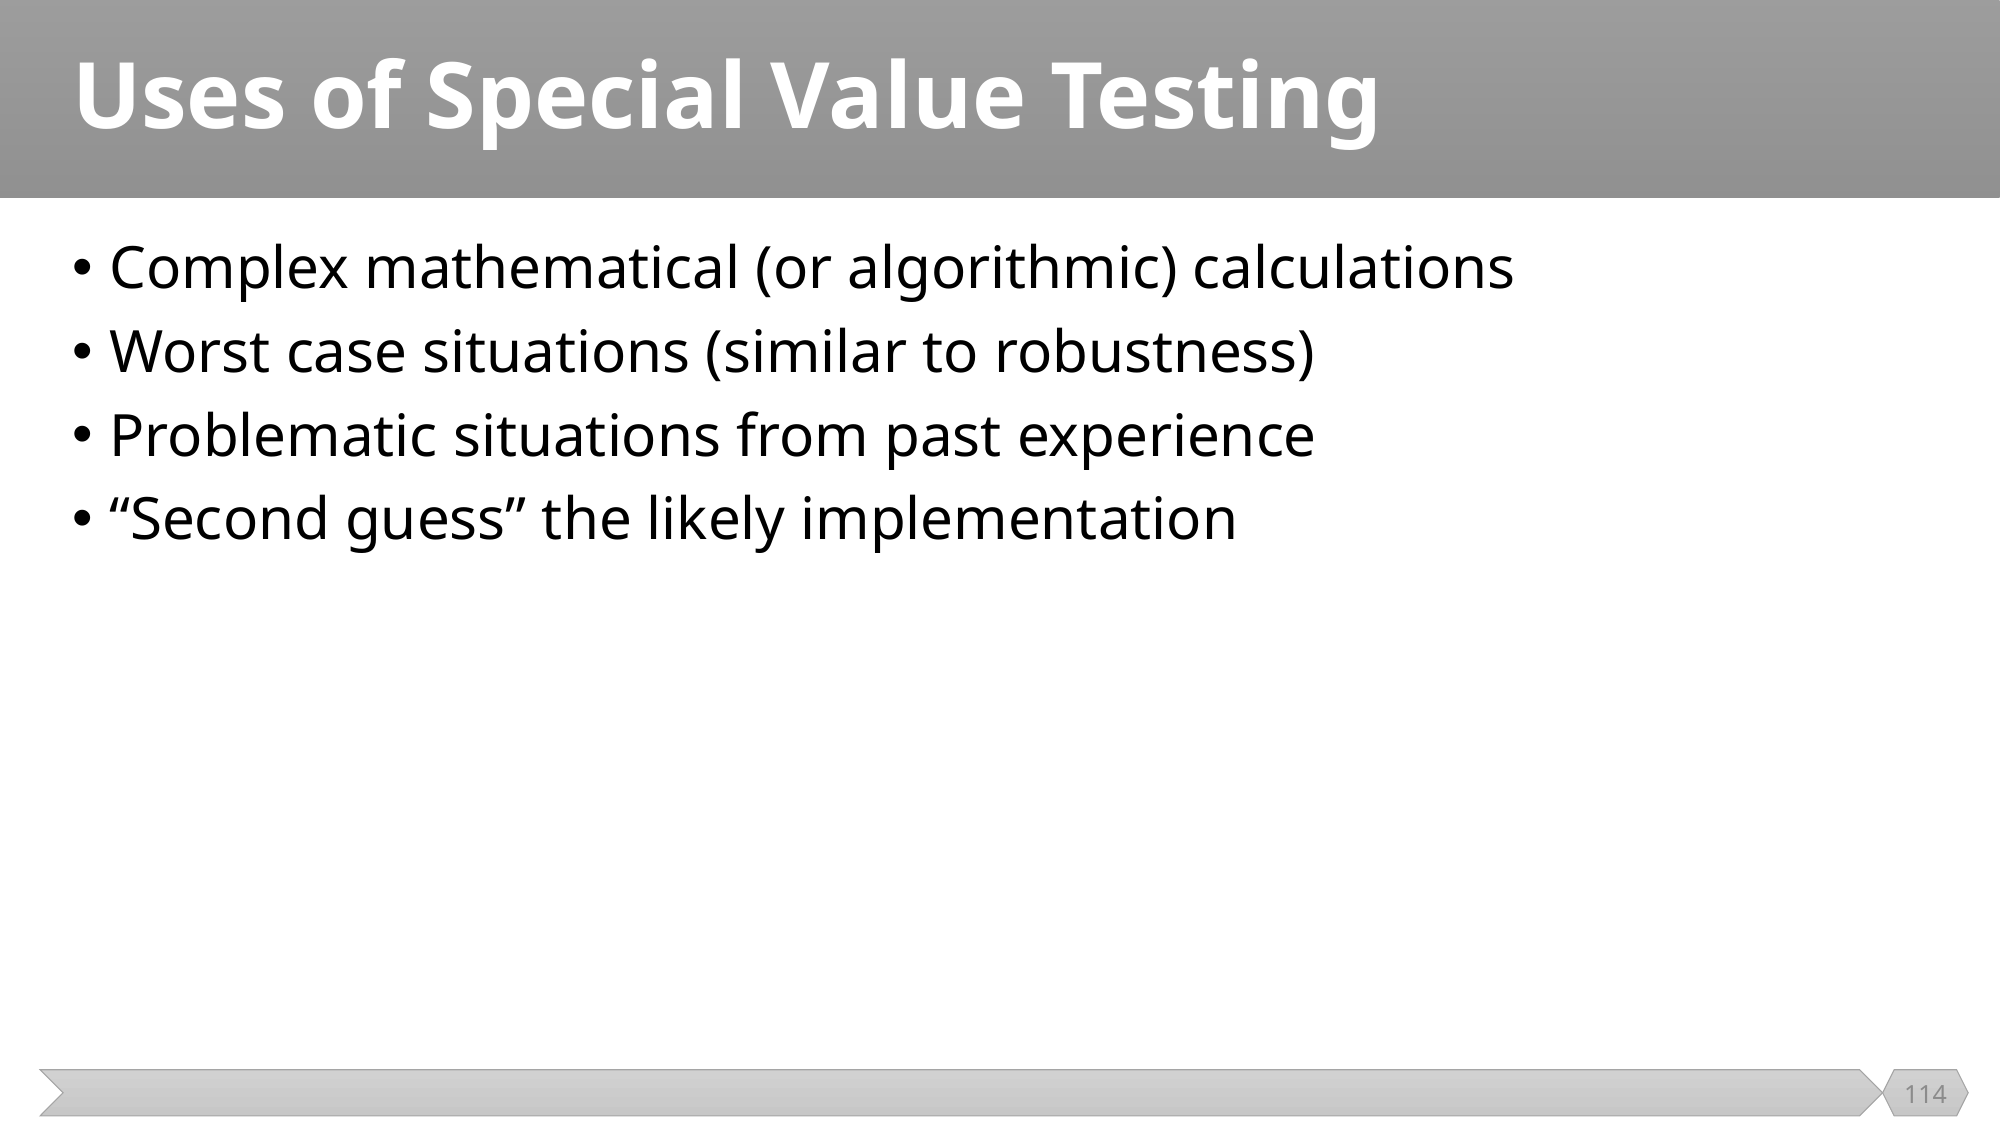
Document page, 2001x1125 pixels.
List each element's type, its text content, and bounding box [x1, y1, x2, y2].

slide_number 114 [1882, 1065, 1969, 1125]
list Complex mathematical (or algorithmic) calculations Worst case situations (similar to robustness) Problematic situations from past experience “Second guess” the likely implementation [56, 230, 1969, 1010]
title Uses of Special Value Testing [56, 0, 1969, 199]
